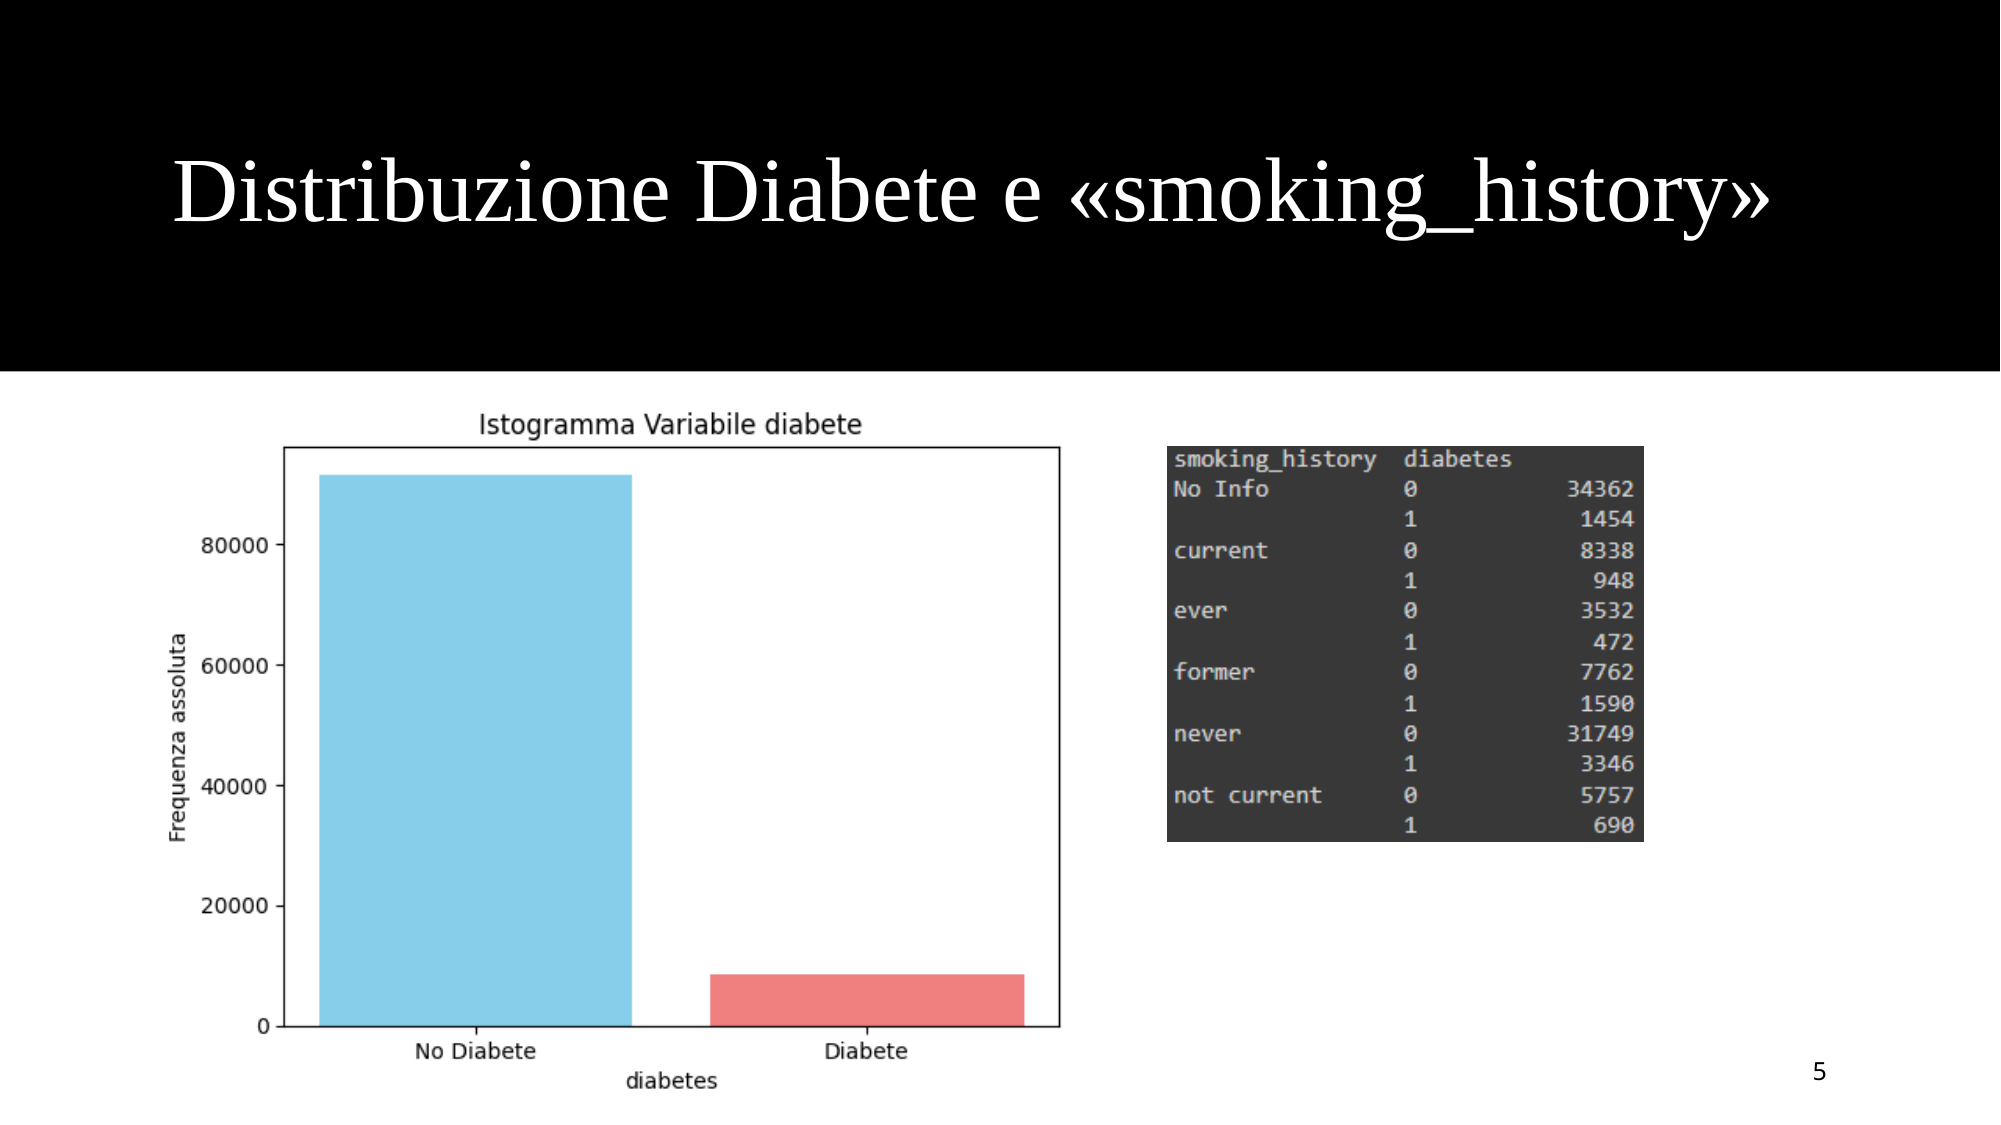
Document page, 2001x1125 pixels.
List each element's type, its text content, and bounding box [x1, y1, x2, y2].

picture [1167, 446, 1644, 842]
title Distribuzione Diabete e «smoking_history» [157, 52, 1842, 332]
slide_number ‹#› [1688, 1042, 1842, 1103]
picture [157, 400, 1071, 1103]
